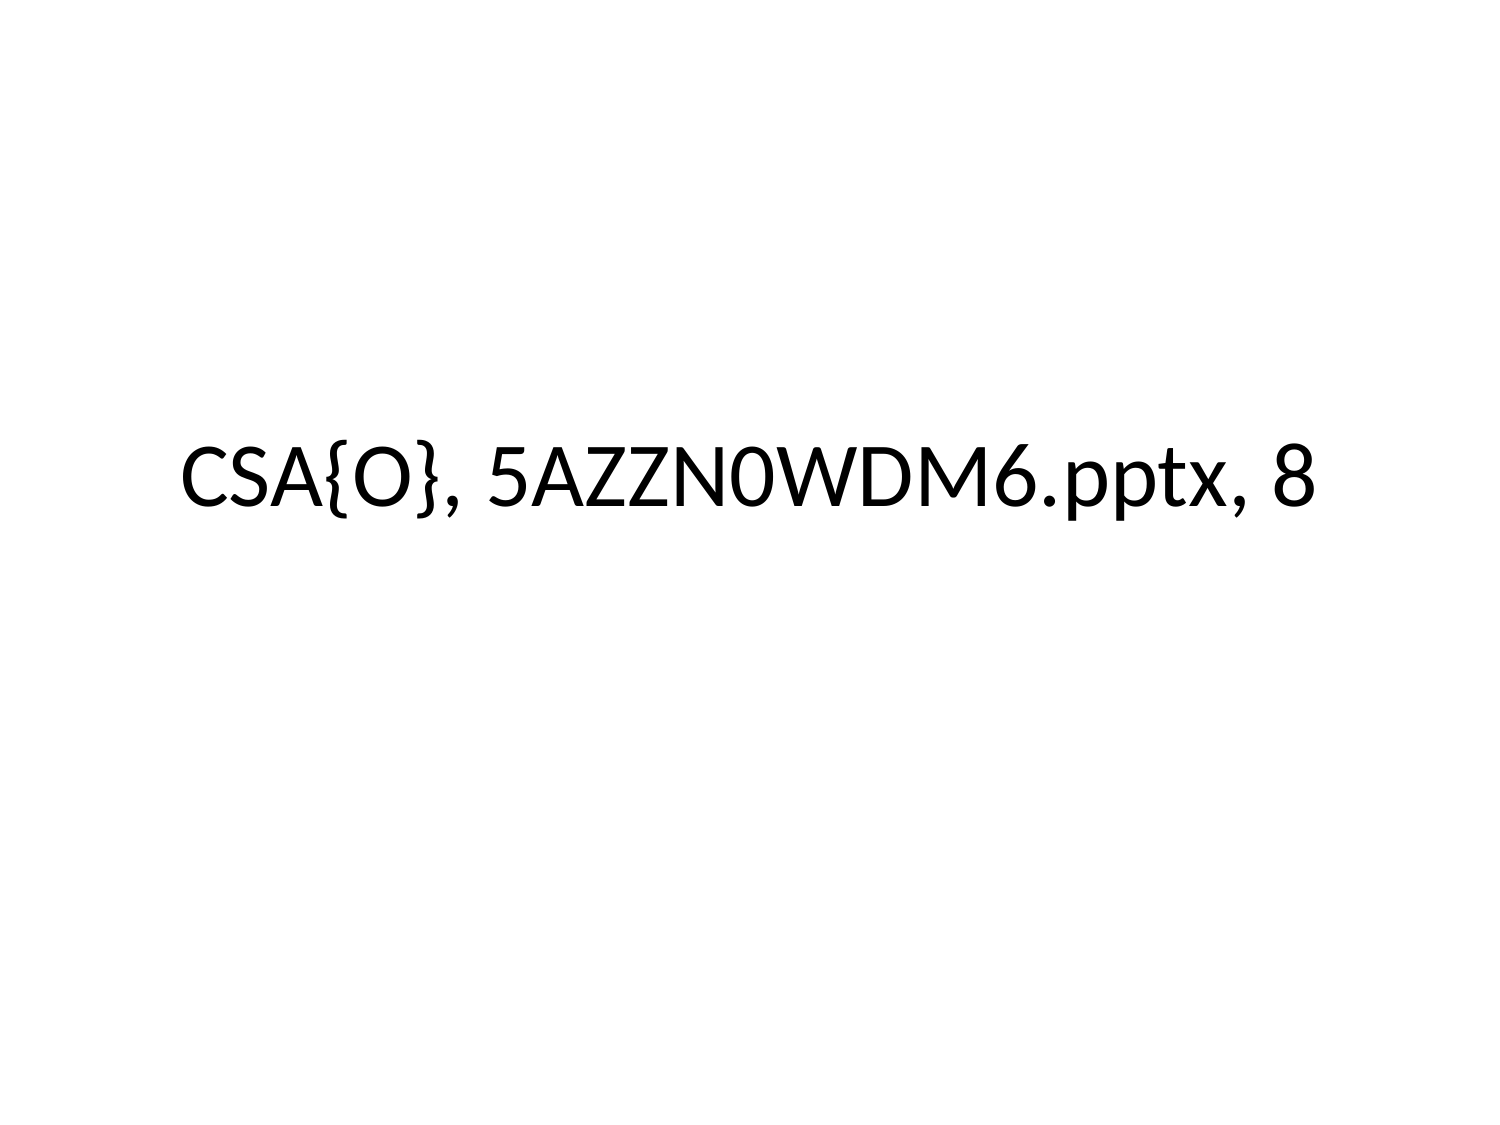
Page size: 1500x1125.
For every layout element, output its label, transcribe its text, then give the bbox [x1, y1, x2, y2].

title CSA{O}, 5AZZN0WDM6.pptx, 8 [112, 349, 1388, 591]
